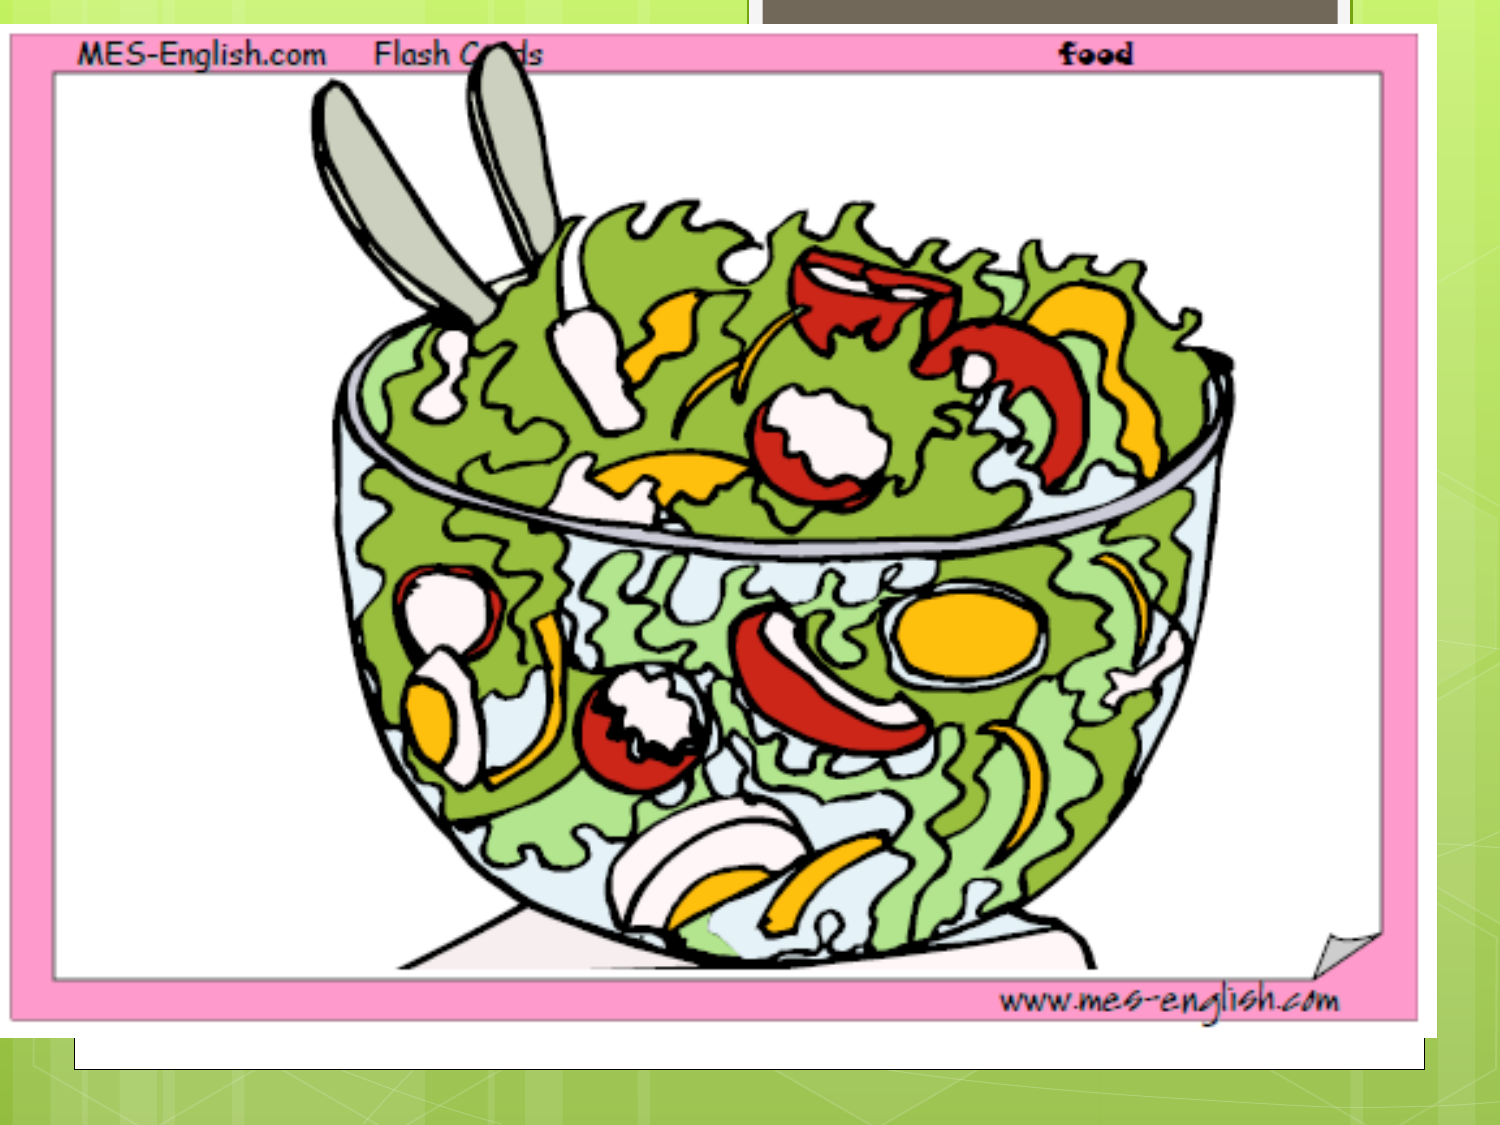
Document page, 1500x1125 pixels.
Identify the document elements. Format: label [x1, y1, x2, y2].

picture [0, 24, 1438, 1038]
